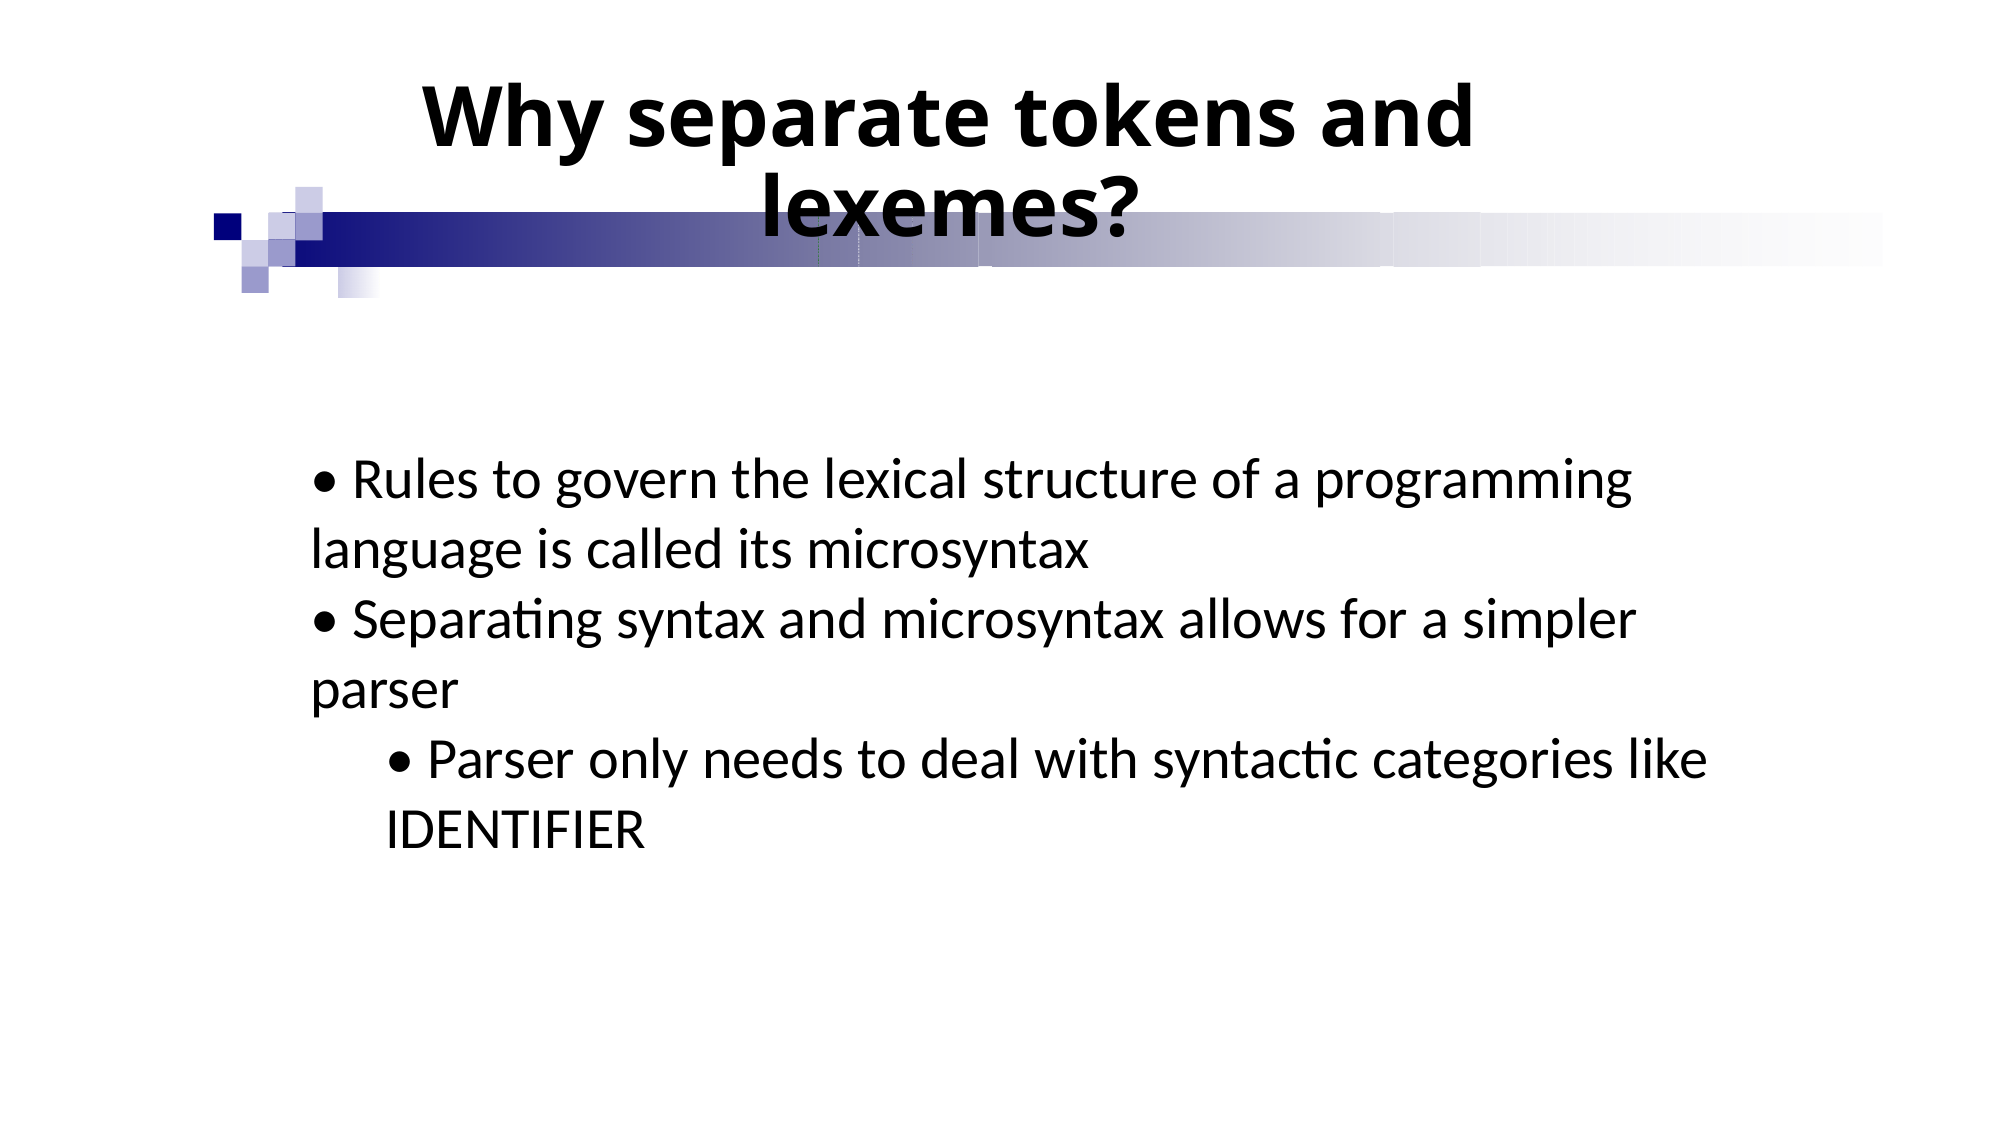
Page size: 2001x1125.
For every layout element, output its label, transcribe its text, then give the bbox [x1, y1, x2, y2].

text_box • Rules to govern the lexical structure of a programming language is called its microsyntax • Separating syntax and microsyntax allows for a simpler parser • Parser only needs to deal with syntactic categories like IDENTIFIER [295, 432, 1762, 868]
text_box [213, 186, 1883, 293]
text_box [338, 293, 380, 298]
title Why separate tokens and lexemes? [285, 69, 1615, 186]
